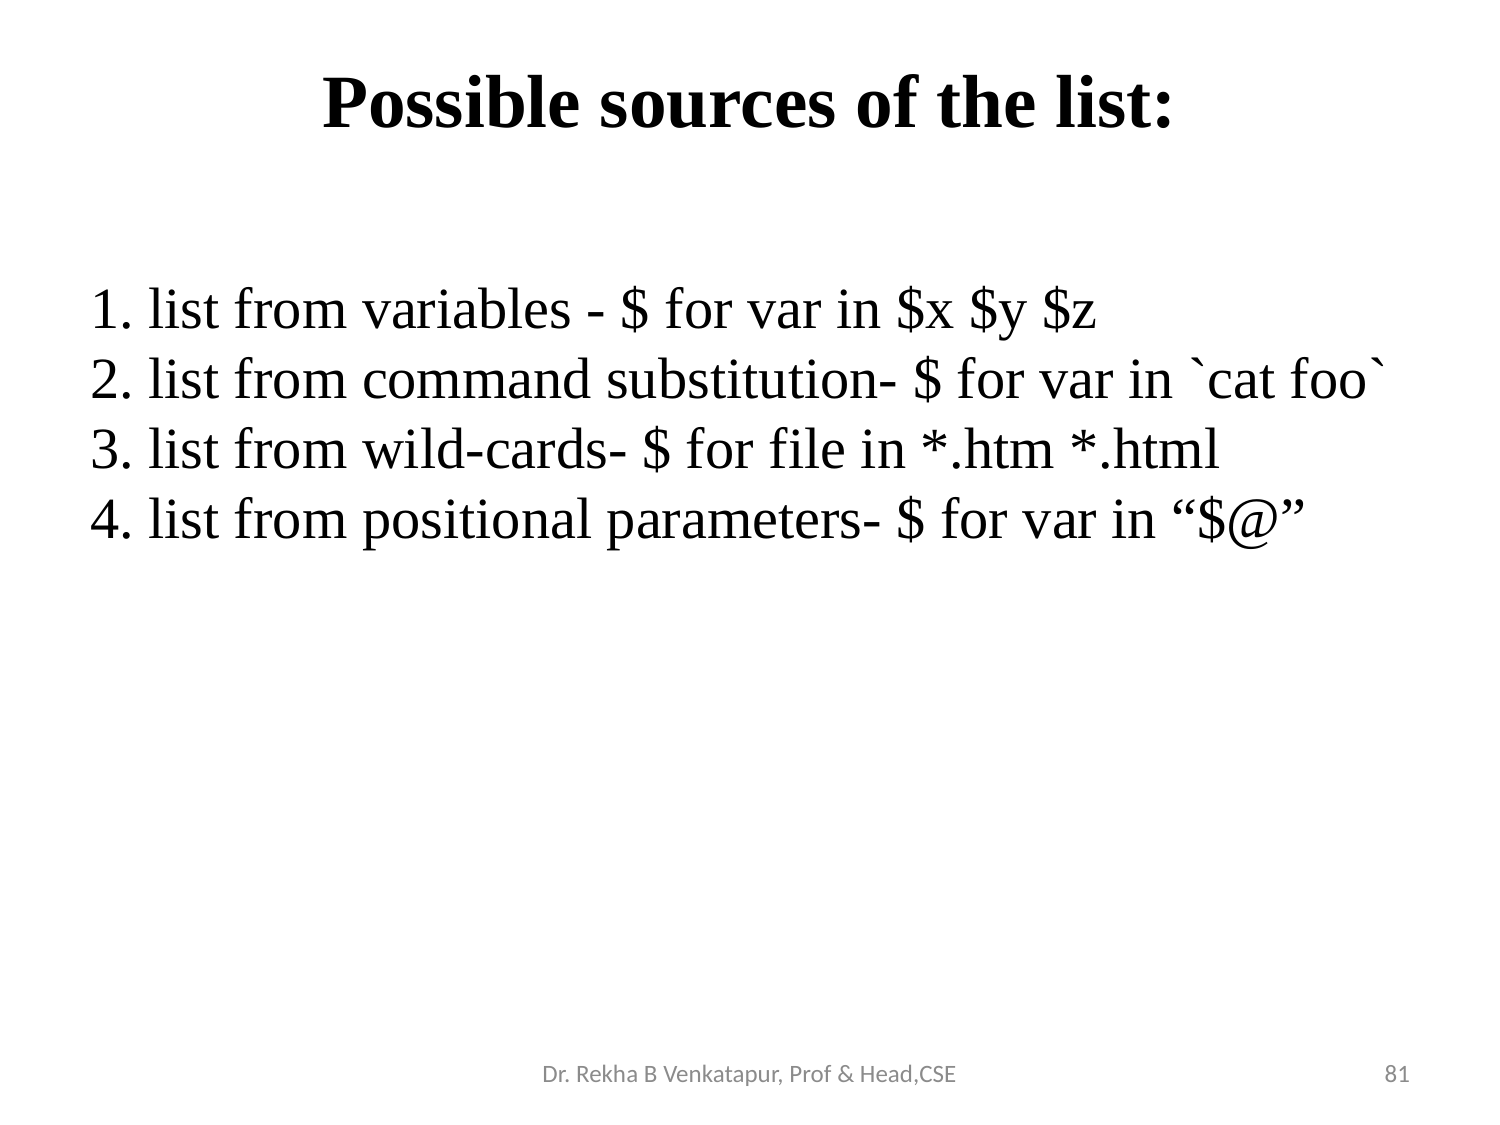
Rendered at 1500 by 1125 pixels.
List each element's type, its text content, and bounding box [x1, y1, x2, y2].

footer Dr. Rekha B Venkatapur, Prof & Head,CSE [512, 1042, 988, 1103]
title Possible sources of the list: [75, 45, 1425, 233]
slide_number 81 [1074, 1042, 1425, 1103]
list 1. list from variables - $ for var in $x $y $z 2. list from command substitution- $ for var in `cat foo` 3. list from wild-cards- $ for file in *.htm *.html 4. list from positional parameters- $ for var in “$@” [75, 262, 1425, 1005]
